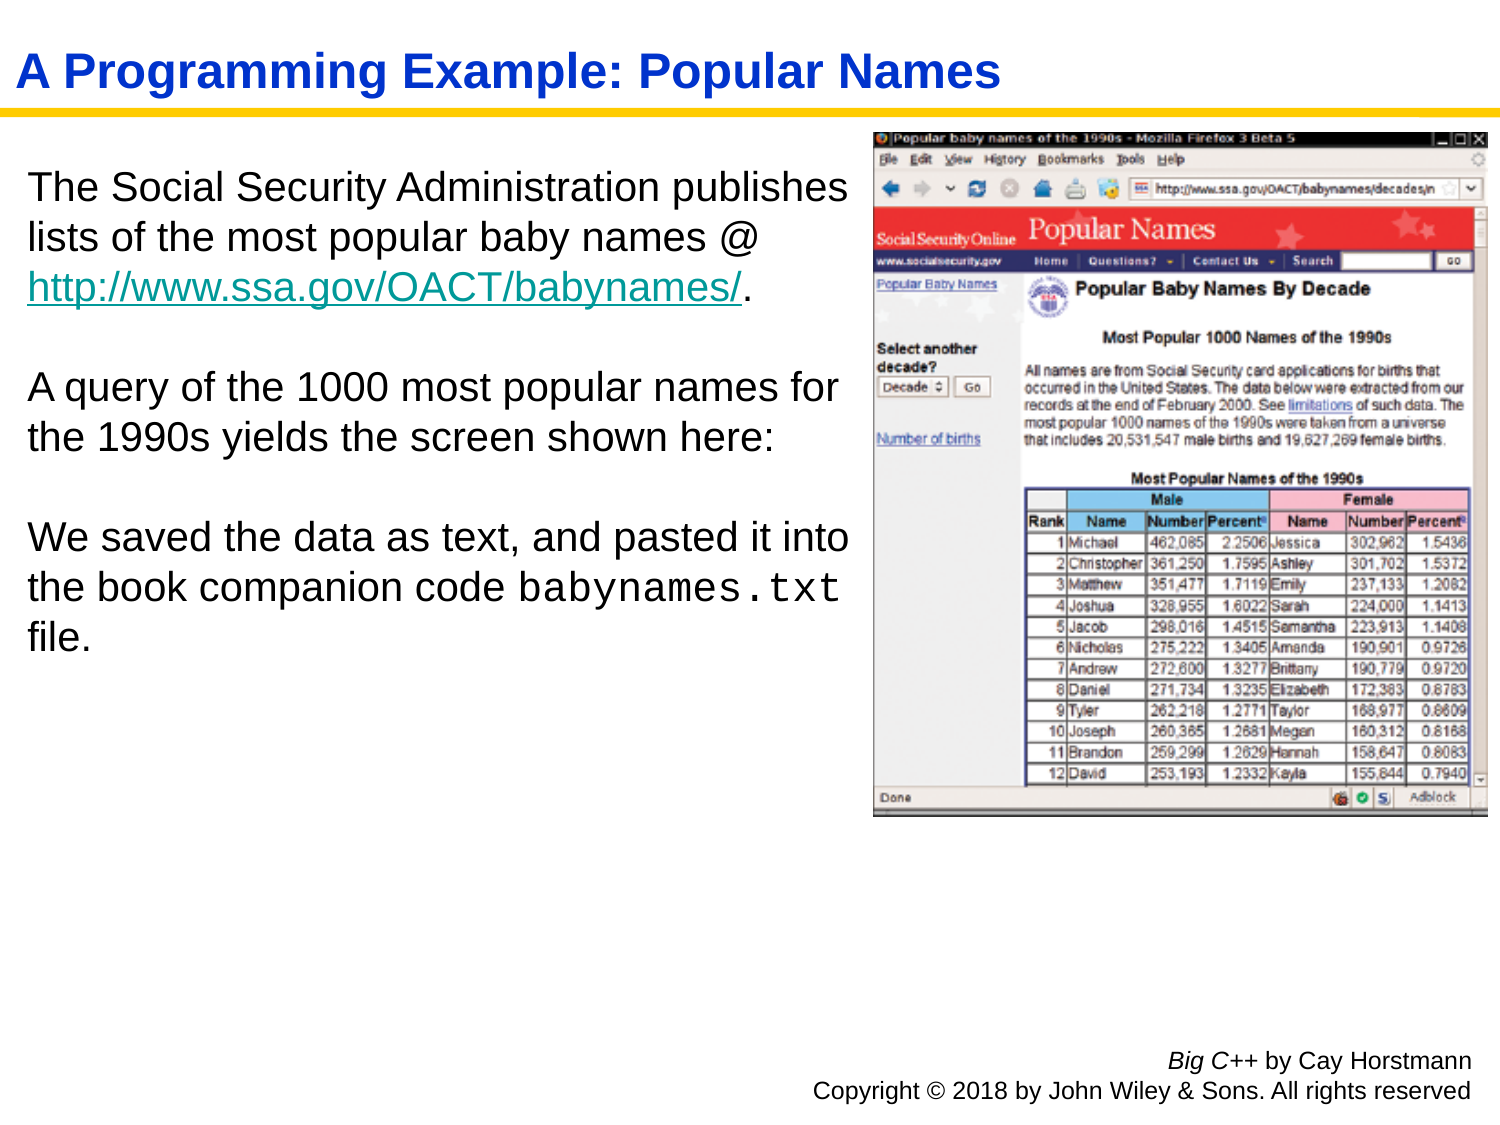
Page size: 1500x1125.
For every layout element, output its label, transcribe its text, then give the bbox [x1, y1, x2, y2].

picture [873, 132, 1488, 818]
text_box Big C++ by Cay Horstmann Copyright © 2018 by John Wiley & Sons. All rights reserved [624, 1037, 1488, 1100]
title A Programming Example: Popular Names [0, 24, 1163, 113]
text_box The Social Security Administration publishes lists of the most popular baby names @ http://www.ssa.gov/OACT/babynames/. A query of the 1000 most popular names for the 1990s yields the screen shown here: We saved the data as text, and pasted it into the book companion code babynames.txt file. [12, 152, 868, 668]
